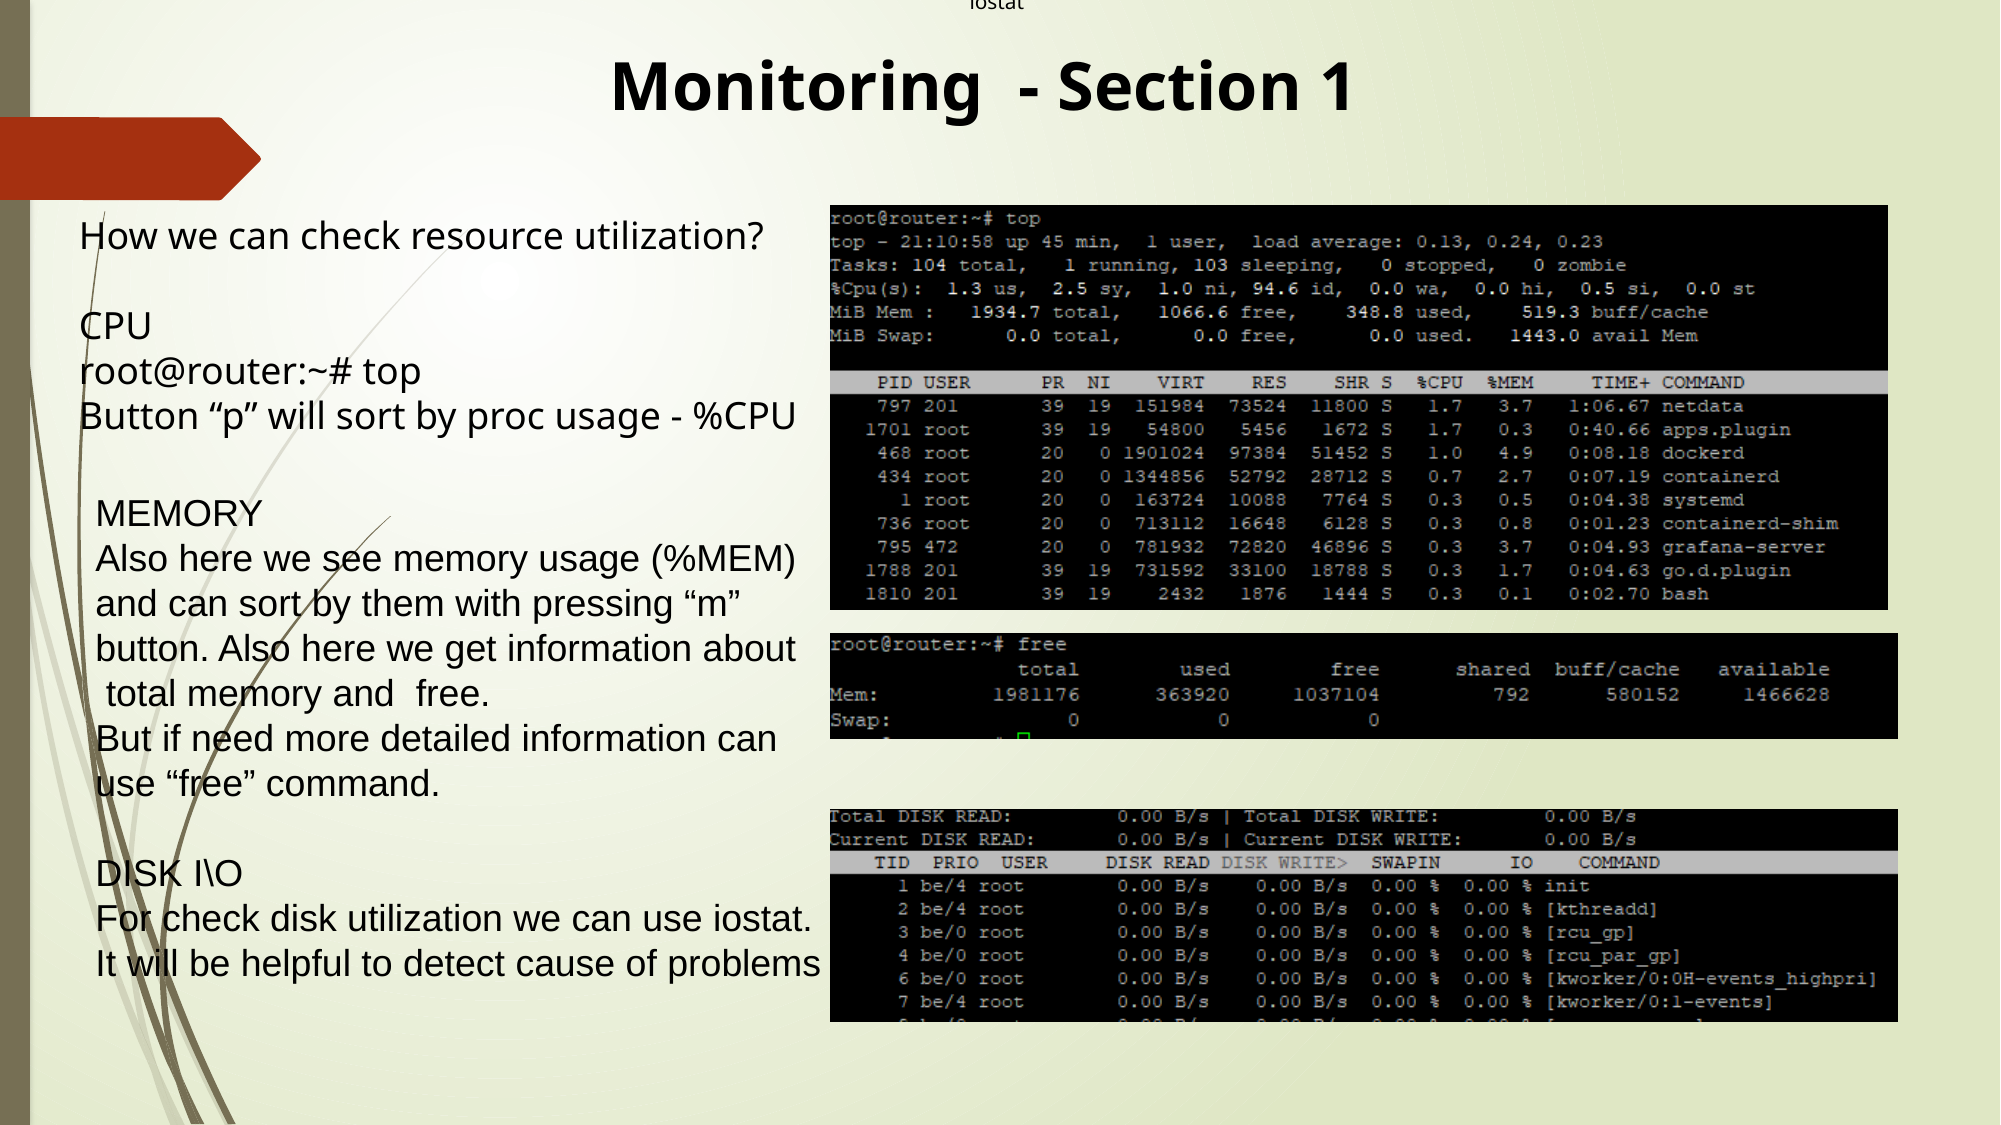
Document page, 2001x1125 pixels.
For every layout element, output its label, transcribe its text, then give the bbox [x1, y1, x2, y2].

picture [830, 809, 1899, 1022]
text_box iostat [954, 0, 1046, 22]
text_box How we can check resource utilization? CPU root@router:~# top Button “p” will sort by proc usage - %CPU [64, 205, 814, 445]
picture [830, 204, 1888, 610]
text_box MEMORY Also here we see memory usage (%MEM) and can sort by them with pressing “m” button. Also here we get information about total memory and free. But if need more detailed information can use “free” command. DISK I\O For check disk utilization we can use iostat. It will be helpful to detect cause of problems [80, 481, 1838, 991]
picture [830, 633, 1899, 739]
text_box Monitoring - Section 1 [594, 36, 1373, 222]
